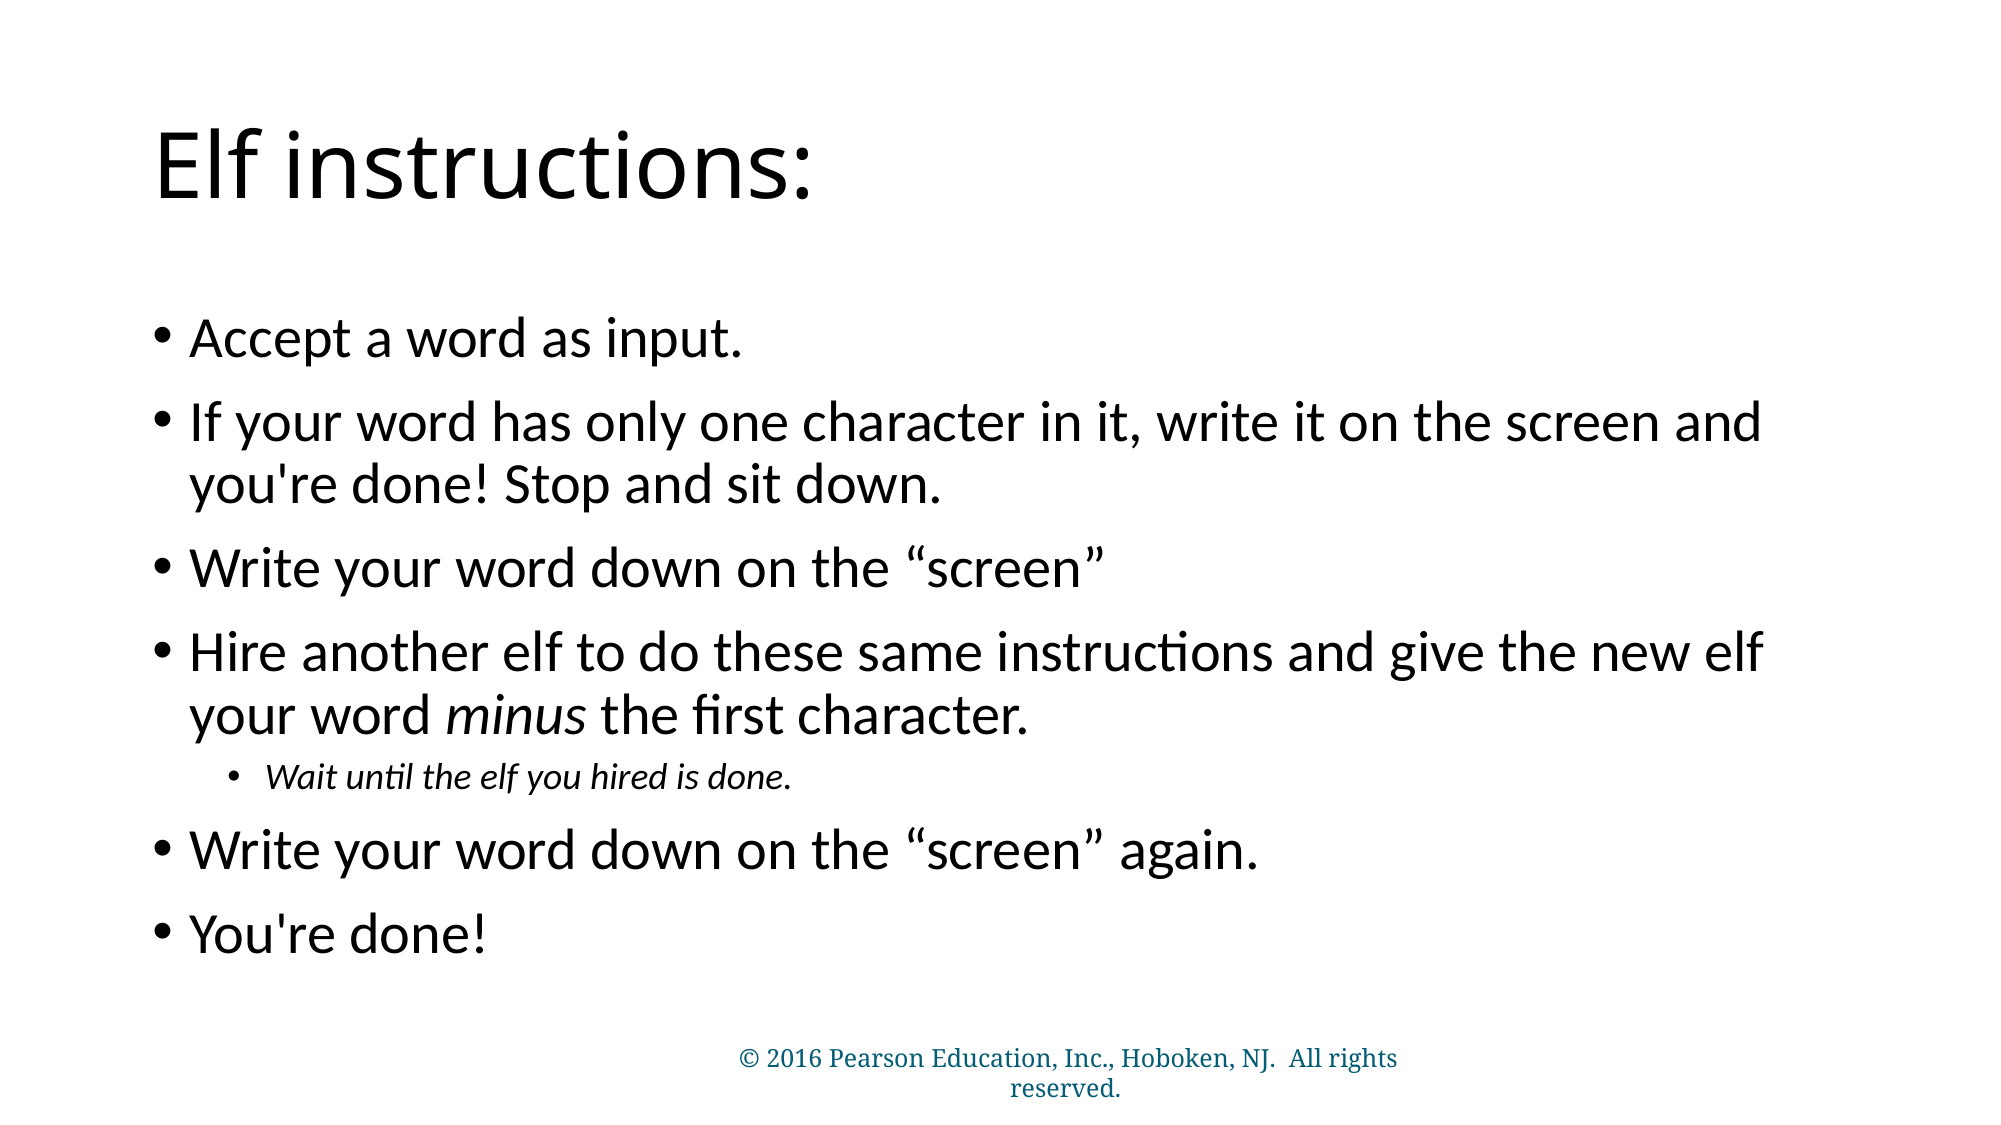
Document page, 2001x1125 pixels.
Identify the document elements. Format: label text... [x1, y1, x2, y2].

footer © 2016 Pearson Education, Inc., Hoboken, NJ. All rights reserved. [687, 1042, 1450, 1103]
list Accept a word as input. If your word has only one character in it, write it on the screen and you're done! Stop and sit down. Write your word down on the “screen” Hire another elf to do these same instructions and give the new elf your word minus the first character. Wait until the elf you hired is done. Write your word down on the “screen” again. You're done! [137, 299, 1863, 1014]
title Elf instructions: [137, 59, 1863, 278]
